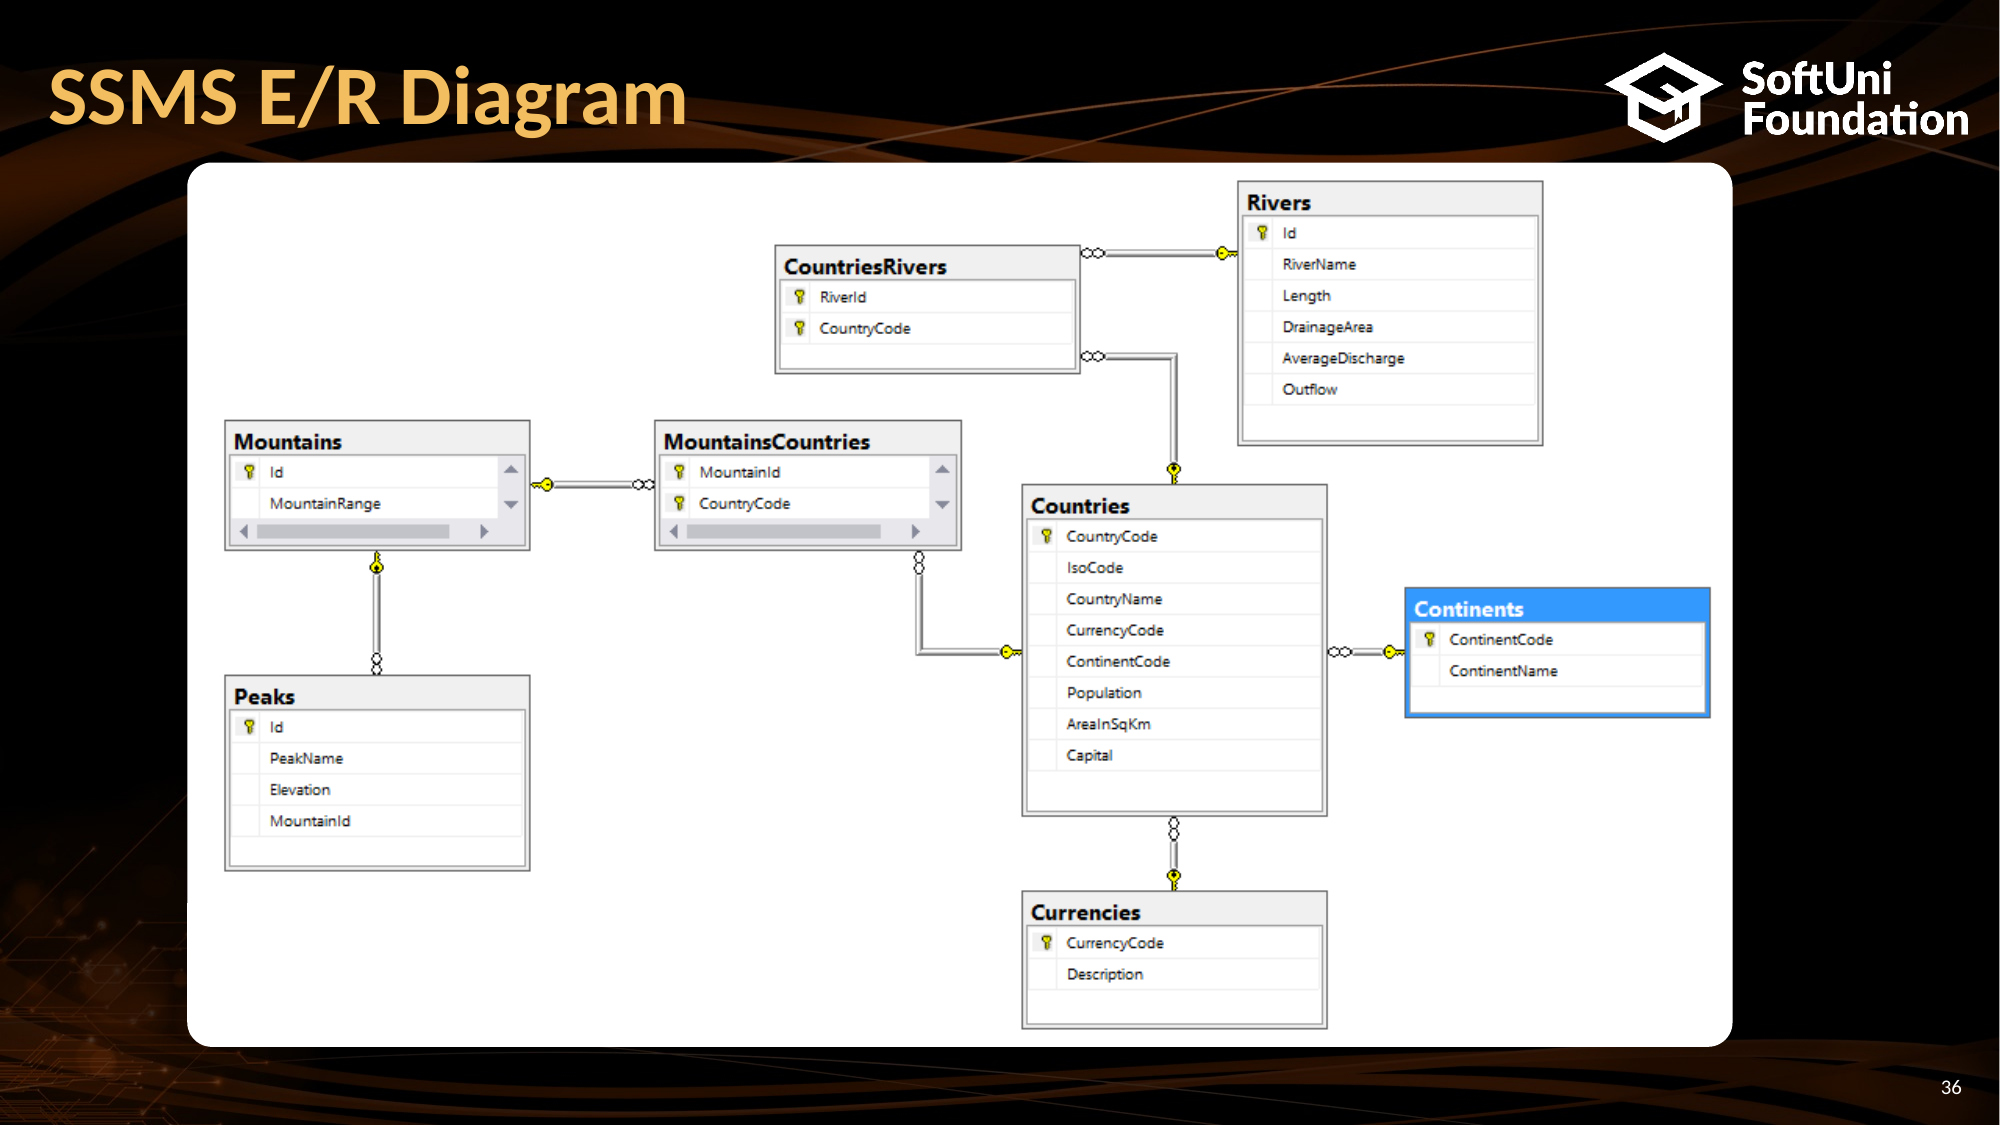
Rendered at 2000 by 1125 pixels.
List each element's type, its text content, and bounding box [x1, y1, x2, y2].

slide_number 36 [1897, 1070, 1968, 1103]
picture [0, 0, 2000, 1125]
title SSMS E/R Diagram [30, 6, 1602, 189]
